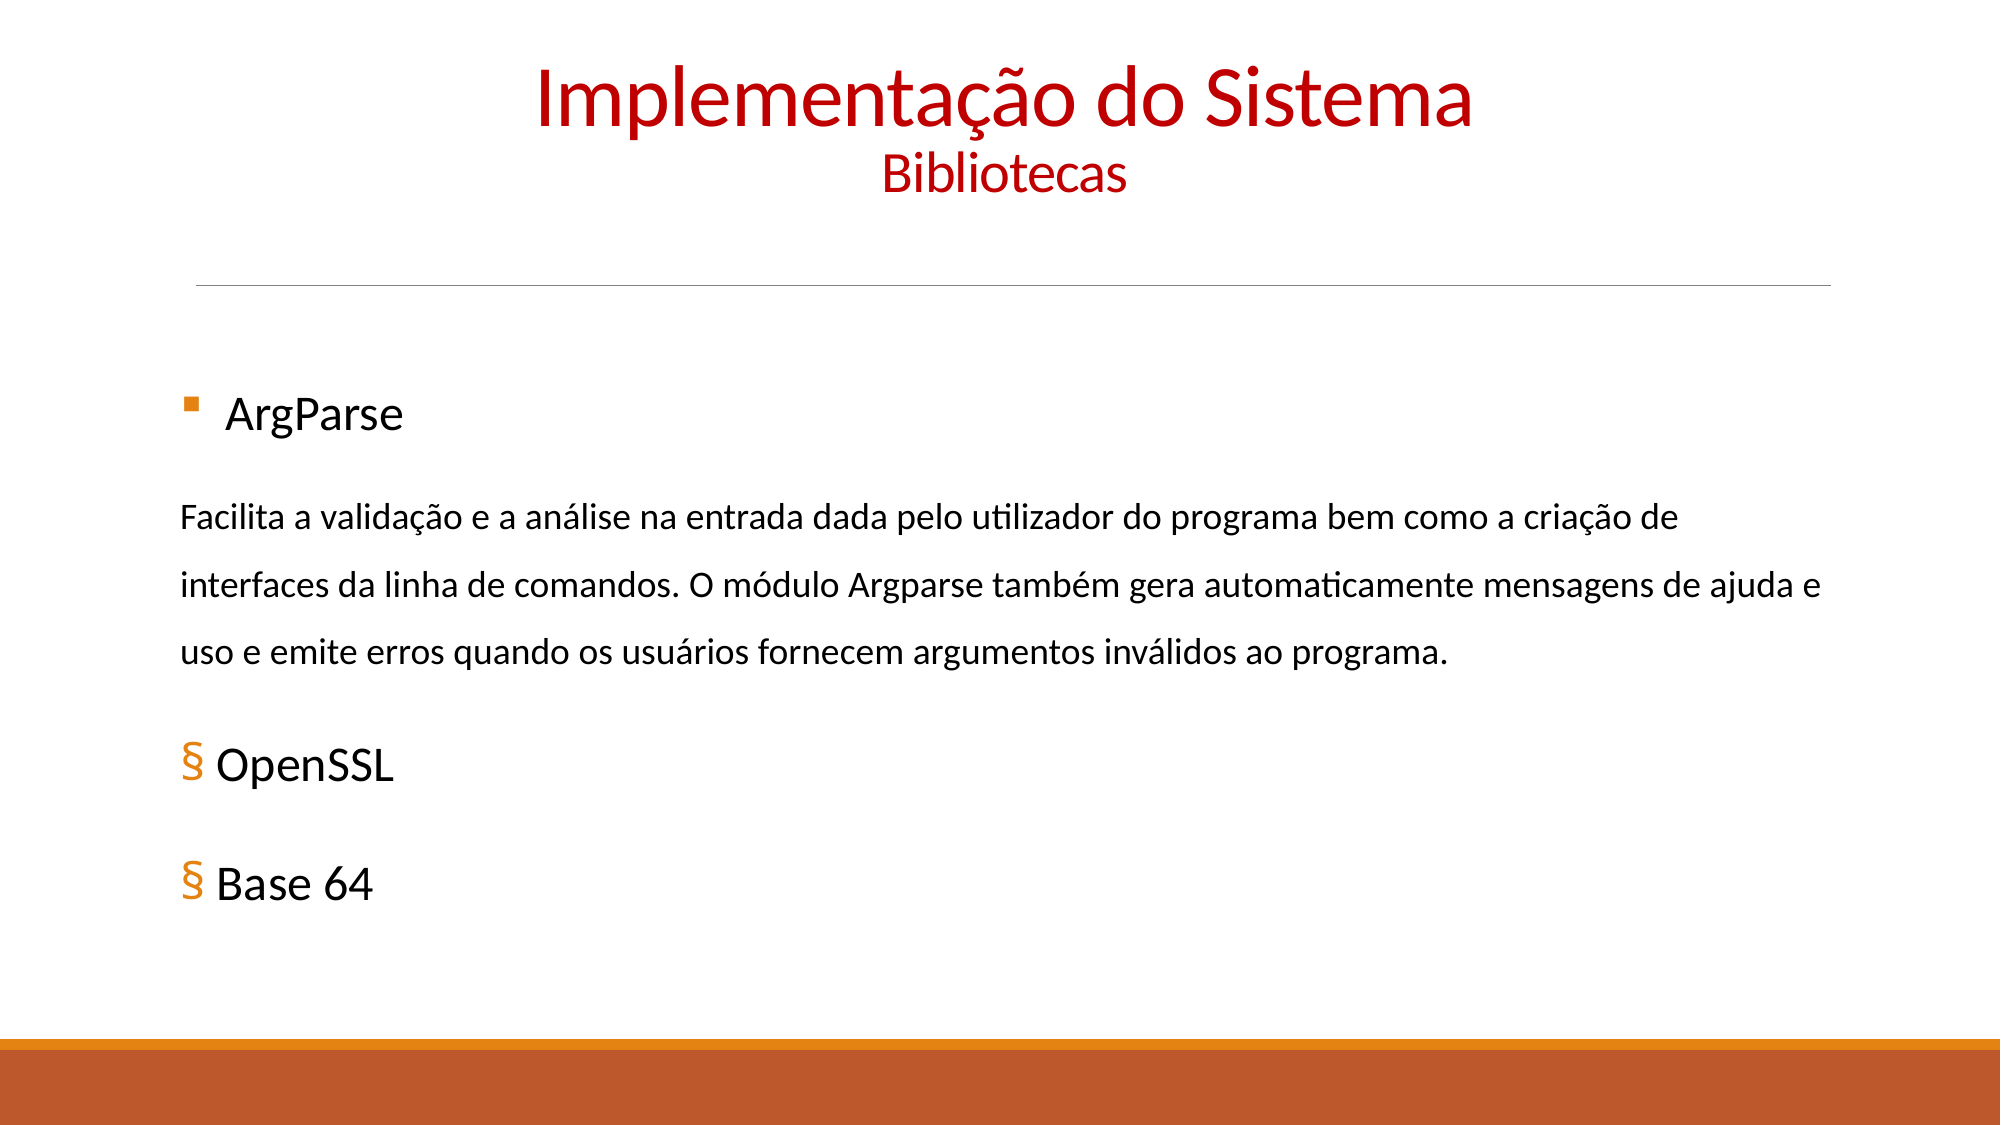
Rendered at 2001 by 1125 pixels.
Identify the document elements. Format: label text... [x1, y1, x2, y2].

title Implementação do Sistema Bibliotecas [180, 47, 1830, 212]
list ArgParse Facilita a validação e a análise na entrada dada pelo utilizador do programa bem como a criação de interfaces da linha de comandos. O módulo Argparse também gera automaticamente mensagens de ajuda e uso e emite erros quando os usuários fornecem argumentos inválidos ao programa. OpenSSL Base 64 [180, 342, 1830, 1003]
